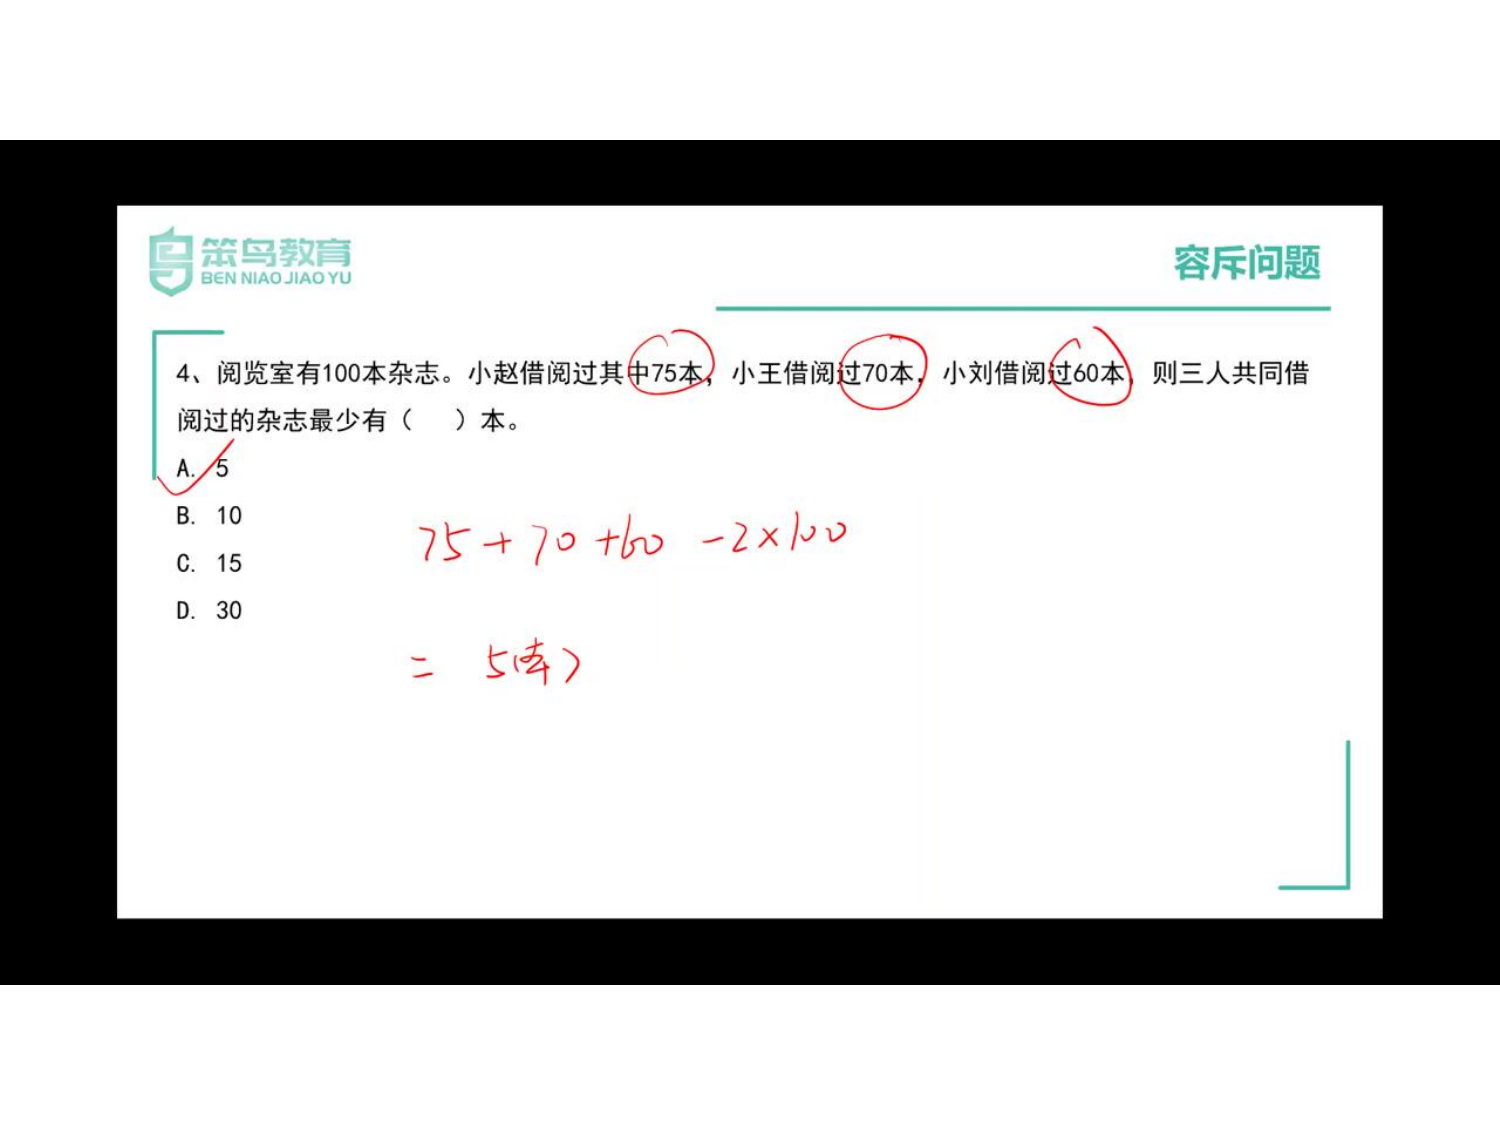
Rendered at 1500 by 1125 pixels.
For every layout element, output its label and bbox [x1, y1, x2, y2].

picture [0, 140, 1500, 985]
